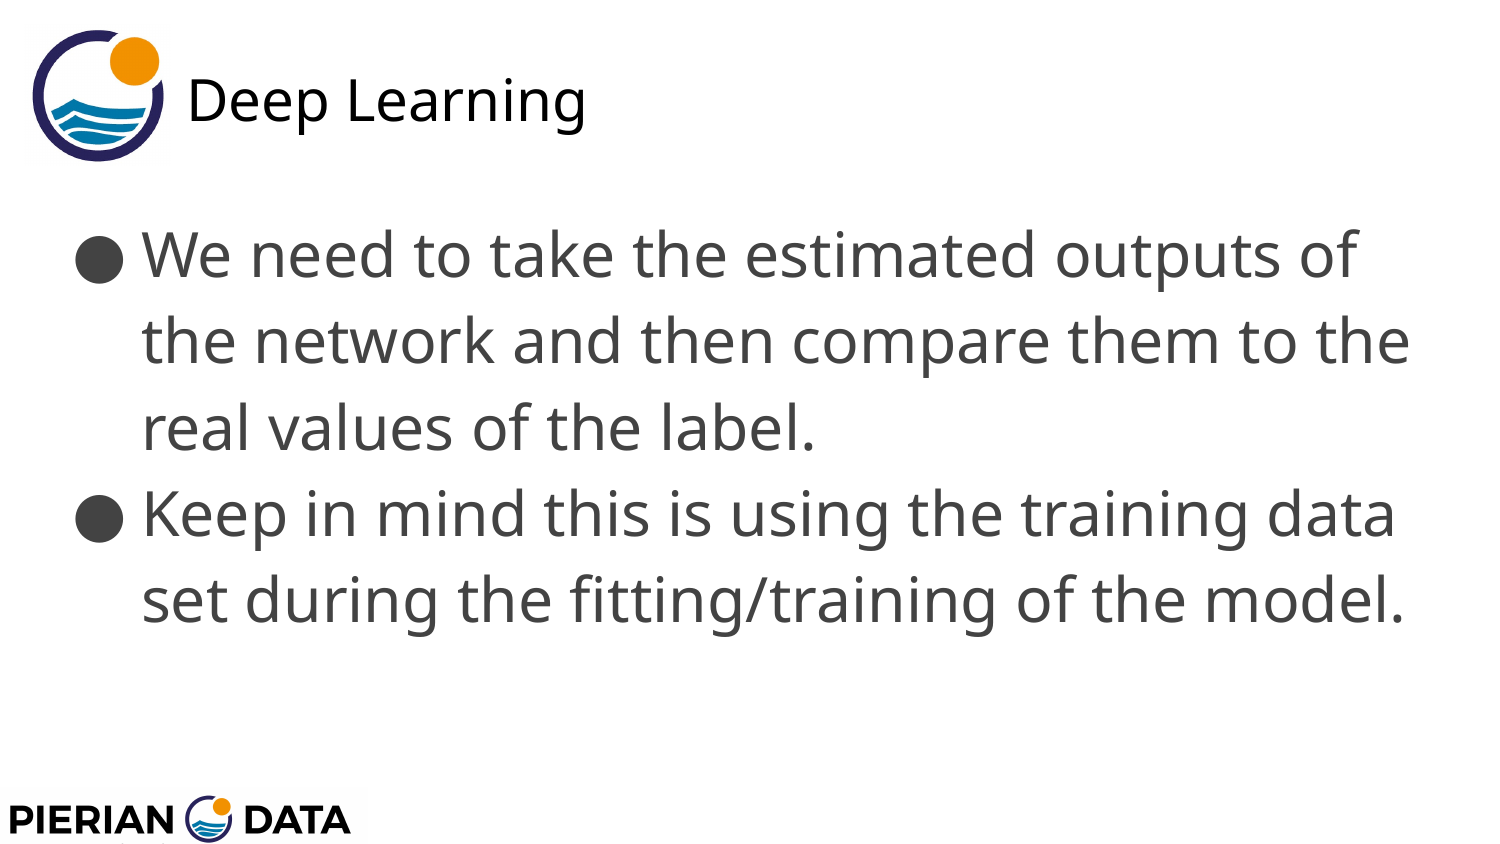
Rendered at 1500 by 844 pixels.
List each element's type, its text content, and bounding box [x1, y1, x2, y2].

picture [24, 24, 172, 167]
title Deep Learning [176, 48, 1449, 143]
picture [0, 787, 368, 844]
list We need to take the estimated outputs of the network and then compare them to the real values of the label. Keep in mind this is using the training data set during the fitting/training of the model. [51, 189, 1449, 750]
